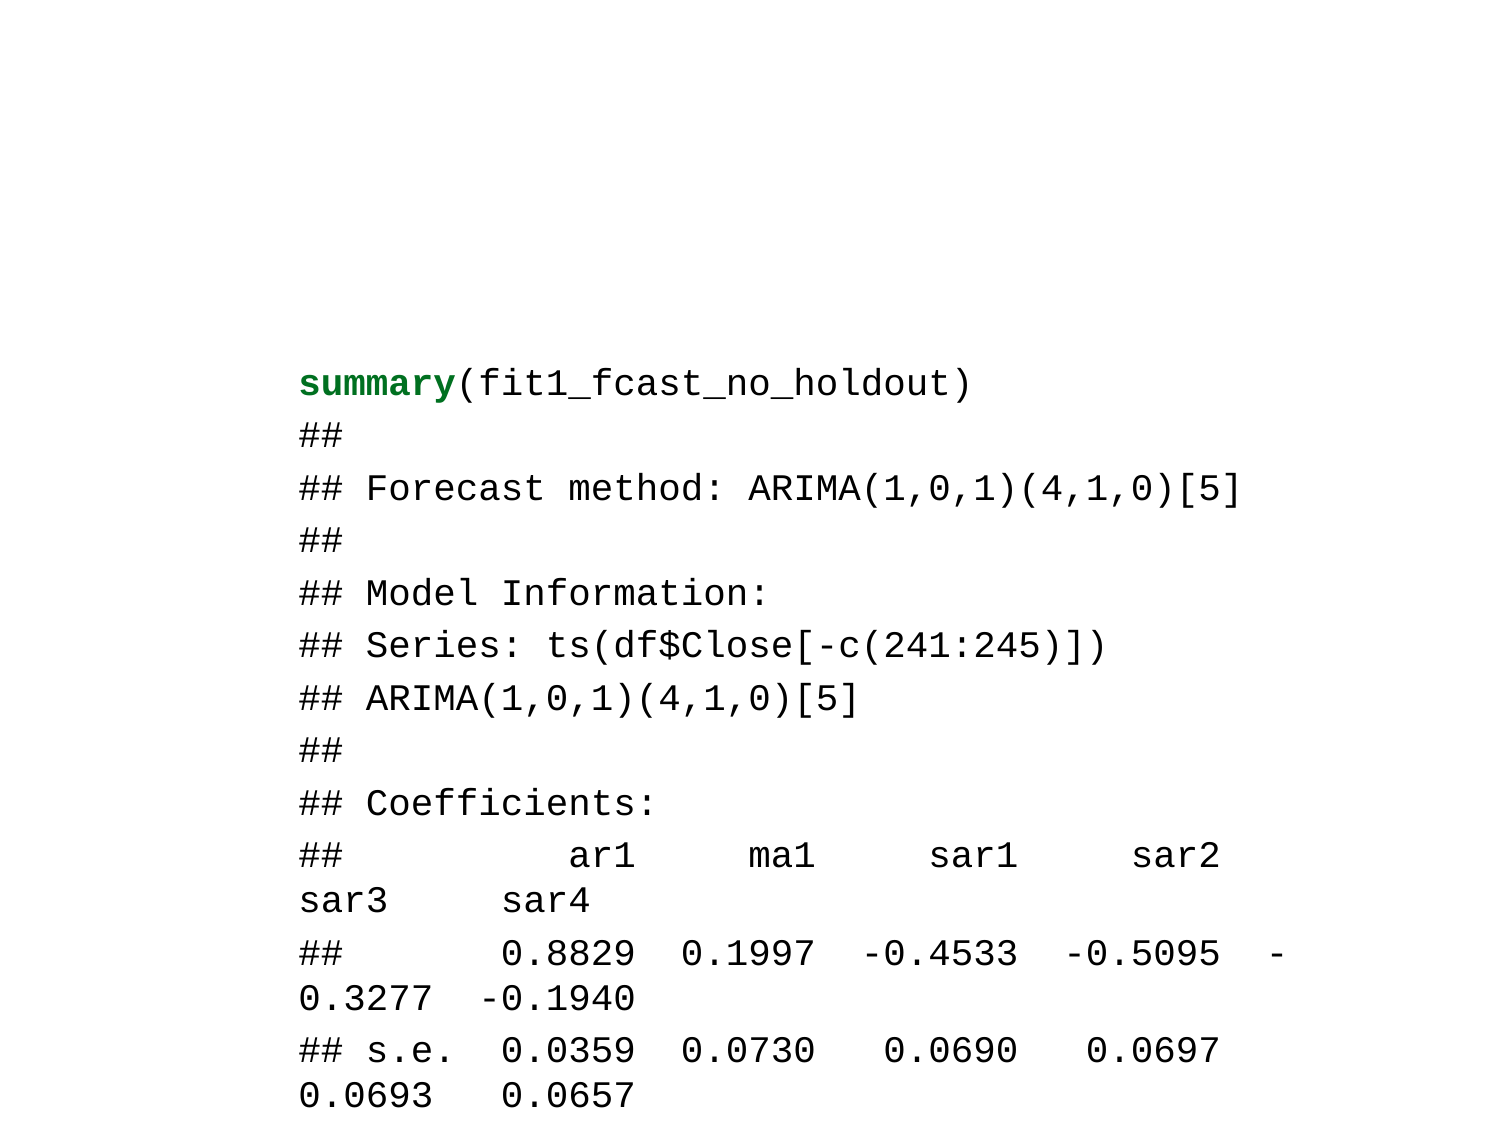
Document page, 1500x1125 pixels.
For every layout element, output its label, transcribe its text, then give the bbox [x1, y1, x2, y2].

list summary(fit1_fcast_no_holdout) ## ## Forecast method: ARIMA(1,0,1)(4,1,0)[5] ## ## Model Information: ## Series: ts(df$Close[-c(241:245)]) ## ARIMA(1,0,1)(4,1,0)[5] ## ## Coefficients: ## ar1 ma1 sar1 sar2 sar3 sar4 ## 0.8829 0.1997 -0.4533 -0.5095 -0.3277 -0.1940 ## s.e. 0.0359 0.0730 0.0690 0.0697 0.0693 0.0657 ## ## sigma^2 estimated as 23311: log likelihood=-1514.27 ## AIC=3042.55 AICc=3043.04 BIC=3066.77 ## ## Error measures: ## ME RMSE MAE MPE MAPE MASE ## Training set 8.698701 149.1397 107.0502 0.07252796 0.9869897 1.079239 ## ACF1 ## Training set 0.003540183 ## ## Forecasts: ## Point Forecast Lo 80 Hi 80 Lo 95 Hi 95 ## 241 11550.76 11355.09 11746.42 11251.51 11850.00 ## 242 11571.31 11282.94 11859.69 11130.29 12012.34 ## 243 11543.24 11199.53 11886.96 11017.58 12068.91 ## 244 11468.72 11087.40 11850.04 10885.55 12051.90 ## 245 11582.06 11173.83 11990.30 10957.72 12206.41 # For SES hold <- window(ts(df$Close), start=241) fit1_no_holdout <- ses(ts(df$Close[-c(241:245)])) fit1_fcast_no_holdout <- forecast(fit1_no_holdout,h=5) plot(fit1_fcast_no_holdout, main=" ") lines(ts(df$Close)) [75, 262, 1425, 1005]
